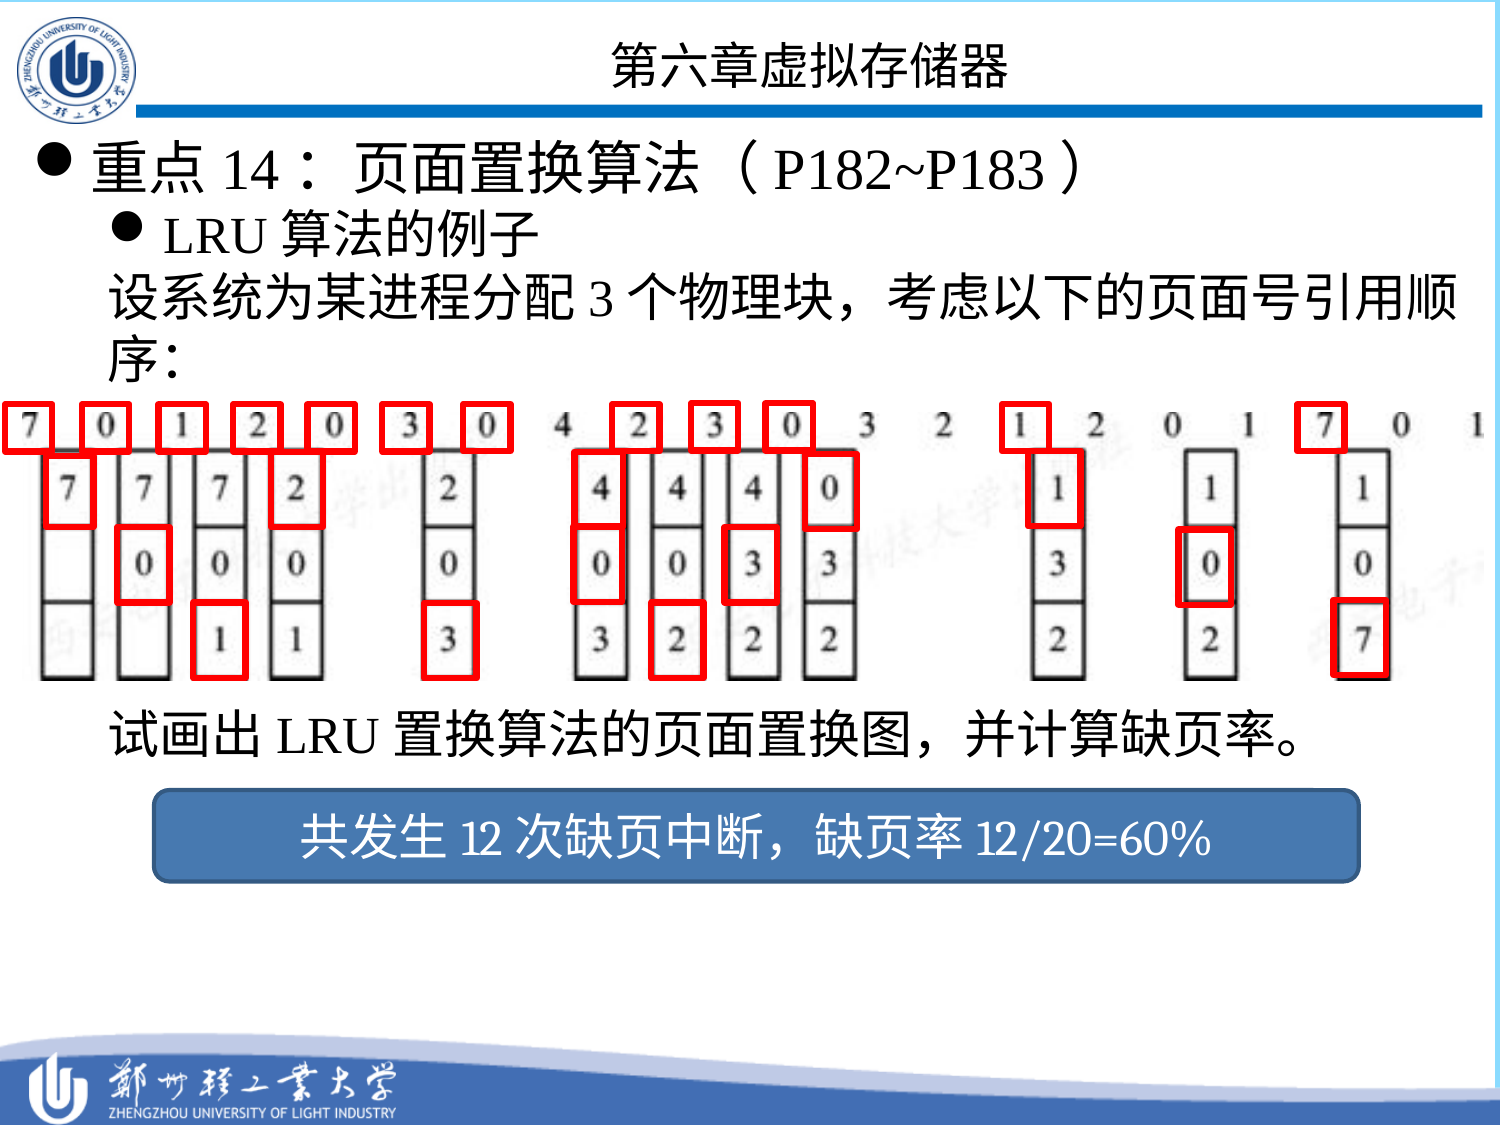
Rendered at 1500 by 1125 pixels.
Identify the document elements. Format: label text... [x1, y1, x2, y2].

text_box 共发生12次缺页中断，缺页率12/20=60% [153, 790, 1359, 882]
text_box [765, 403, 813, 412]
text_box [612, 404, 660, 412]
text_box [233, 404, 281, 412]
text_box [1002, 404, 1050, 412]
text_box [158, 404, 206, 412]
text_box [463, 403, 511, 412]
text_box [1297, 404, 1345, 412]
picture [17, 17, 136, 123]
text_box [5, 404, 53, 452]
picture [22, 412, 1484, 681]
title 第六章虚拟存储器 [135, 8, 1483, 104]
text_box [382, 404, 430, 412]
text_box [81, 404, 130, 412]
text_box [691, 403, 739, 412]
list 重点14：页面置换算法（P182~P183） LRU算法的例子 设系统为某进程分配3个物理块，考虑以下的页面号引用顺序： 试画出LRU置换算法的页面置换图，并计算缺页率。 [17, 452, 1483, 1059]
text_box [307, 404, 355, 412]
picture [0, 1023, 1500, 1125]
list 重点14：页面置换算法（P182~P183） LRU算法的例子 设系统为某进程分配3个物理块，考虑以下的页面号引用顺序： 试画出LRU置换算法的页面置换图，并计算缺页率。 [17, 123, 1483, 412]
